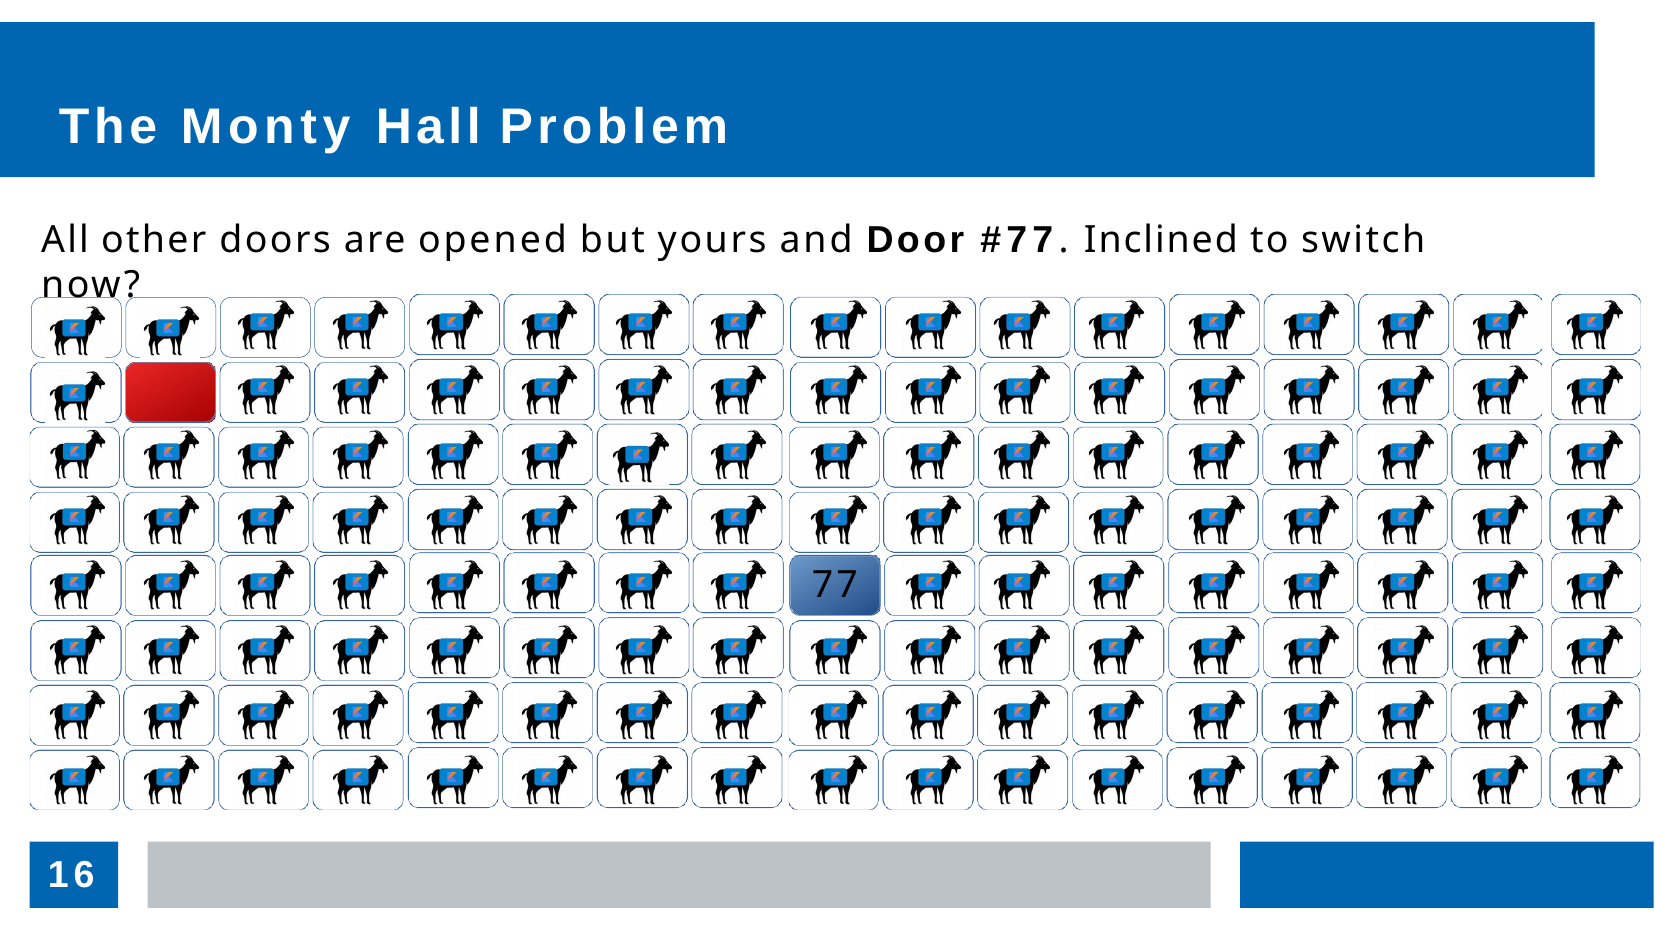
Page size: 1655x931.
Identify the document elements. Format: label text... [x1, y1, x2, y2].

text_box [901, 363, 962, 417]
text_box [1562, 688, 1624, 742]
text_box [1279, 363, 1340, 417]
text_box [517, 363, 578, 417]
text_box [1373, 363, 1435, 417]
text_box [422, 688, 484, 742]
text_box [233, 753, 295, 807]
text_box [611, 753, 673, 807]
text_box [139, 623, 200, 677]
text_box [422, 493, 484, 547]
text_box [706, 688, 767, 742]
text_box [901, 623, 962, 677]
text_box [1468, 558, 1529, 612]
text_box [517, 298, 578, 352]
text_box [1084, 493, 1145, 547]
text_box [806, 363, 868, 417]
text_box [706, 623, 767, 677]
text_box [139, 688, 200, 742]
text_box [139, 428, 200, 482]
text_box [1562, 623, 1624, 677]
text_box [1468, 363, 1529, 417]
text_box [1562, 753, 1624, 807]
text_box [1084, 298, 1145, 352]
text_box [806, 688, 868, 742]
text_box [1084, 688, 1145, 742]
text_box [706, 298, 767, 352]
text_box [806, 493, 868, 547]
text_box [1184, 298, 1246, 352]
text_box [1184, 623, 1246, 677]
text_box [1279, 428, 1340, 482]
slide_number 16 [43, 850, 104, 931]
text_box [901, 428, 962, 482]
text_box [1562, 298, 1624, 352]
text_box [806, 428, 868, 482]
text_box [989, 428, 1051, 482]
text_box [611, 623, 673, 677]
text_box [806, 623, 868, 677]
text_box [1084, 558, 1145, 612]
text_box [517, 558, 578, 612]
text_box [901, 493, 962, 547]
text_box [1279, 688, 1340, 742]
text_box [1084, 428, 1145, 482]
text_box [706, 558, 767, 612]
text_box [1279, 298, 1340, 352]
text_box [611, 298, 673, 352]
text_box [989, 493, 1051, 547]
text_box [45, 558, 106, 612]
text_box [328, 298, 389, 352]
text_box [989, 623, 1051, 677]
text_box [233, 298, 295, 352]
text_box [422, 623, 484, 677]
text_box [1084, 753, 1145, 807]
text_box [989, 753, 1051, 807]
text_box [1084, 623, 1145, 677]
text_box [422, 753, 484, 807]
title The Monty Hall Problem [56, 91, 738, 212]
text_box [1279, 493, 1340, 547]
text_box [422, 363, 484, 417]
text_box [706, 493, 767, 547]
text_box [1373, 493, 1435, 547]
text_box [517, 493, 578, 547]
text_box [1468, 688, 1529, 742]
text_box [1562, 558, 1624, 612]
text_box [706, 363, 767, 417]
text_box [608, 431, 670, 485]
text_box [901, 753, 962, 807]
text_box [1279, 623, 1340, 677]
text_box [1184, 753, 1246, 807]
text_box [1084, 363, 1145, 417]
text_box [1373, 688, 1435, 742]
text_box [233, 363, 295, 417]
text_box [1468, 753, 1529, 807]
text_box [611, 688, 673, 742]
text_box [1184, 428, 1246, 482]
text_box [901, 688, 962, 742]
text_box [989, 298, 1051, 352]
text_box [788, 294, 1641, 810]
text_box [139, 558, 200, 612]
text_box [806, 753, 868, 807]
text_box [1279, 753, 1340, 807]
text_box [45, 753, 106, 807]
text_box [233, 623, 295, 677]
text_box [45, 688, 106, 742]
text_box [611, 558, 673, 612]
text_box 77 [809, 558, 862, 606]
text_box [901, 558, 962, 612]
text_box All other doors are opened but yours and Door #77. Inclined to switch now? 19 [38, 212, 1487, 463]
text_box [1468, 623, 1529, 677]
text_box [233, 558, 295, 612]
text_box [1184, 363, 1246, 417]
text_box [328, 688, 389, 742]
text_box [806, 298, 868, 352]
text_box [1373, 428, 1435, 482]
text_box [1373, 558, 1435, 612]
text_box [611, 363, 673, 417]
text_box [328, 558, 389, 612]
text_box [45, 493, 106, 547]
text_box [706, 428, 767, 482]
text_box [139, 493, 200, 547]
text_box [517, 688, 578, 742]
text_box [328, 363, 389, 417]
text_box [1468, 298, 1529, 352]
text_box [45, 428, 106, 482]
text_box [517, 623, 578, 677]
text_box [45, 369, 106, 423]
text_box [1373, 753, 1435, 807]
text_box [517, 753, 578, 807]
text_box [328, 493, 389, 547]
text_box [139, 753, 200, 807]
text_box [45, 623, 106, 677]
text_box [45, 304, 106, 358]
text_box [233, 688, 295, 742]
text_box [139, 304, 200, 358]
text_box [1468, 493, 1529, 547]
text_box [422, 298, 484, 352]
text_box [989, 363, 1051, 417]
text_box [611, 493, 673, 547]
text_box [1184, 493, 1246, 547]
text_box [1184, 558, 1246, 612]
text_box [233, 428, 295, 482]
text_box [1562, 363, 1624, 417]
text_box [901, 298, 962, 352]
text_box [1184, 688, 1246, 742]
text_box [29, 294, 788, 810]
text_box [422, 428, 484, 482]
text_box [1279, 558, 1340, 612]
text_box [1468, 428, 1529, 482]
text_box [328, 623, 389, 677]
text_box [1562, 428, 1624, 482]
text_box [1373, 623, 1435, 677]
text_box [328, 753, 389, 807]
text_box [706, 753, 767, 807]
text_box [989, 688, 1051, 742]
text_box [422, 558, 484, 612]
text_box [989, 558, 1051, 612]
text_box [1373, 298, 1435, 352]
text_box [1562, 493, 1624, 547]
text_box [517, 428, 578, 482]
text_box [328, 428, 389, 482]
text_box [233, 493, 295, 547]
